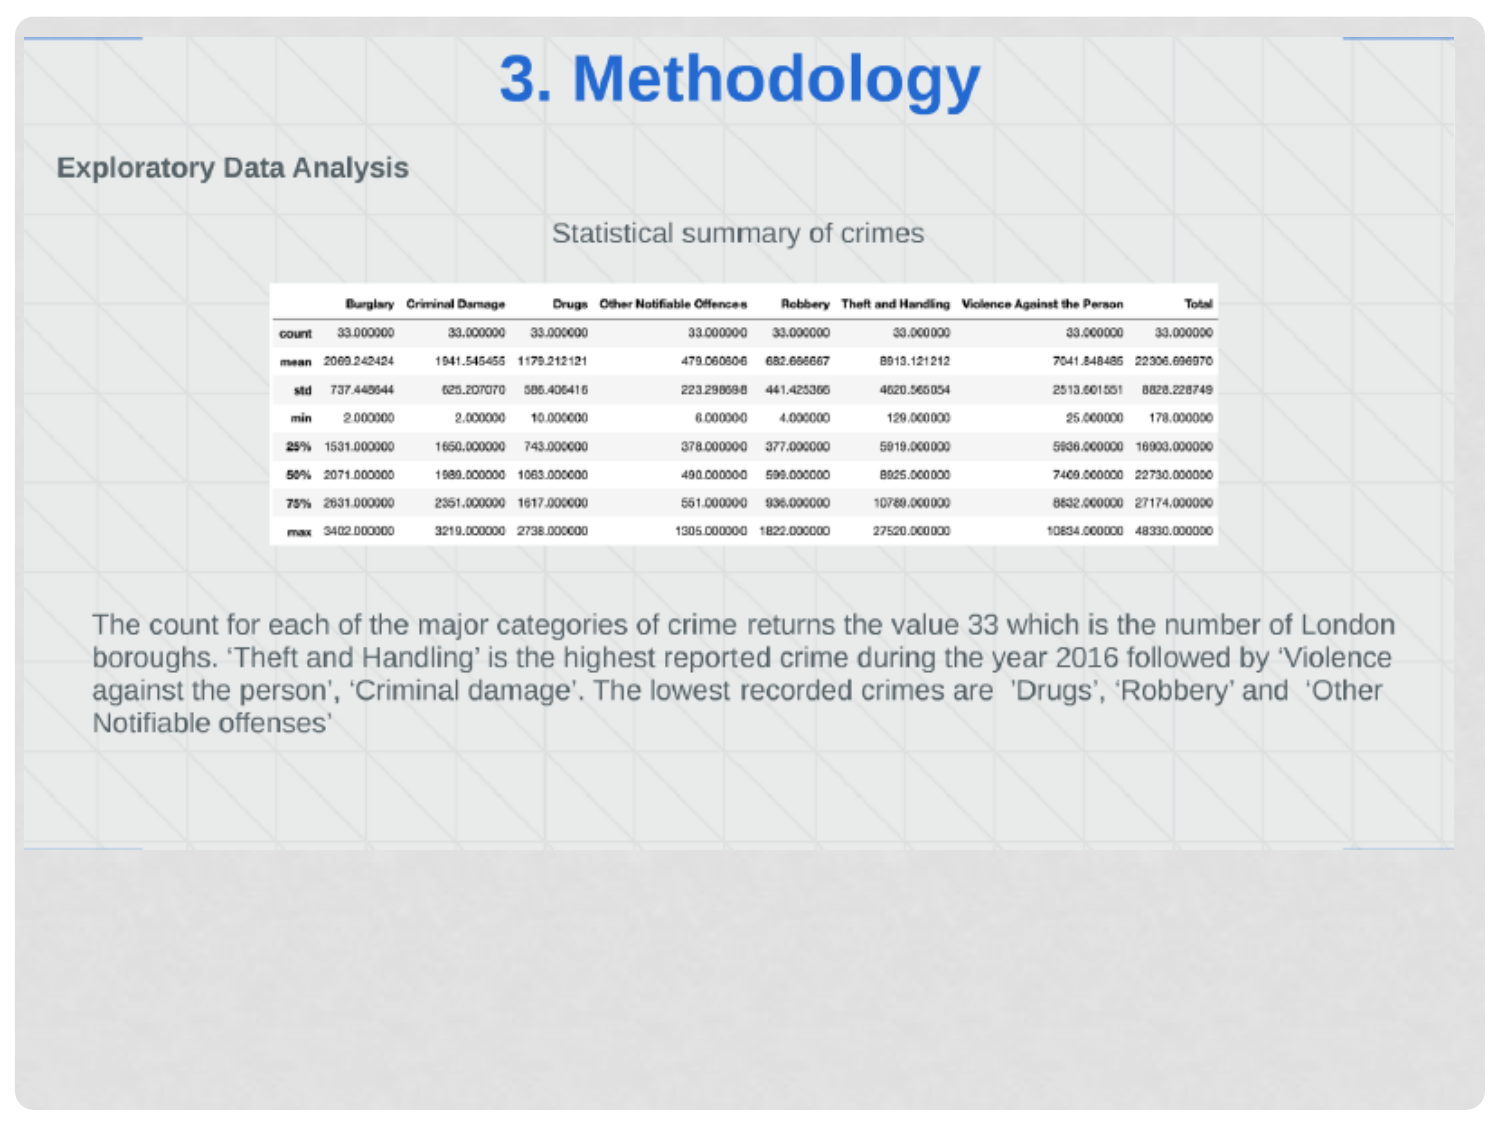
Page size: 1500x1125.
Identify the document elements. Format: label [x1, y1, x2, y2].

list [24, 37, 1454, 851]
